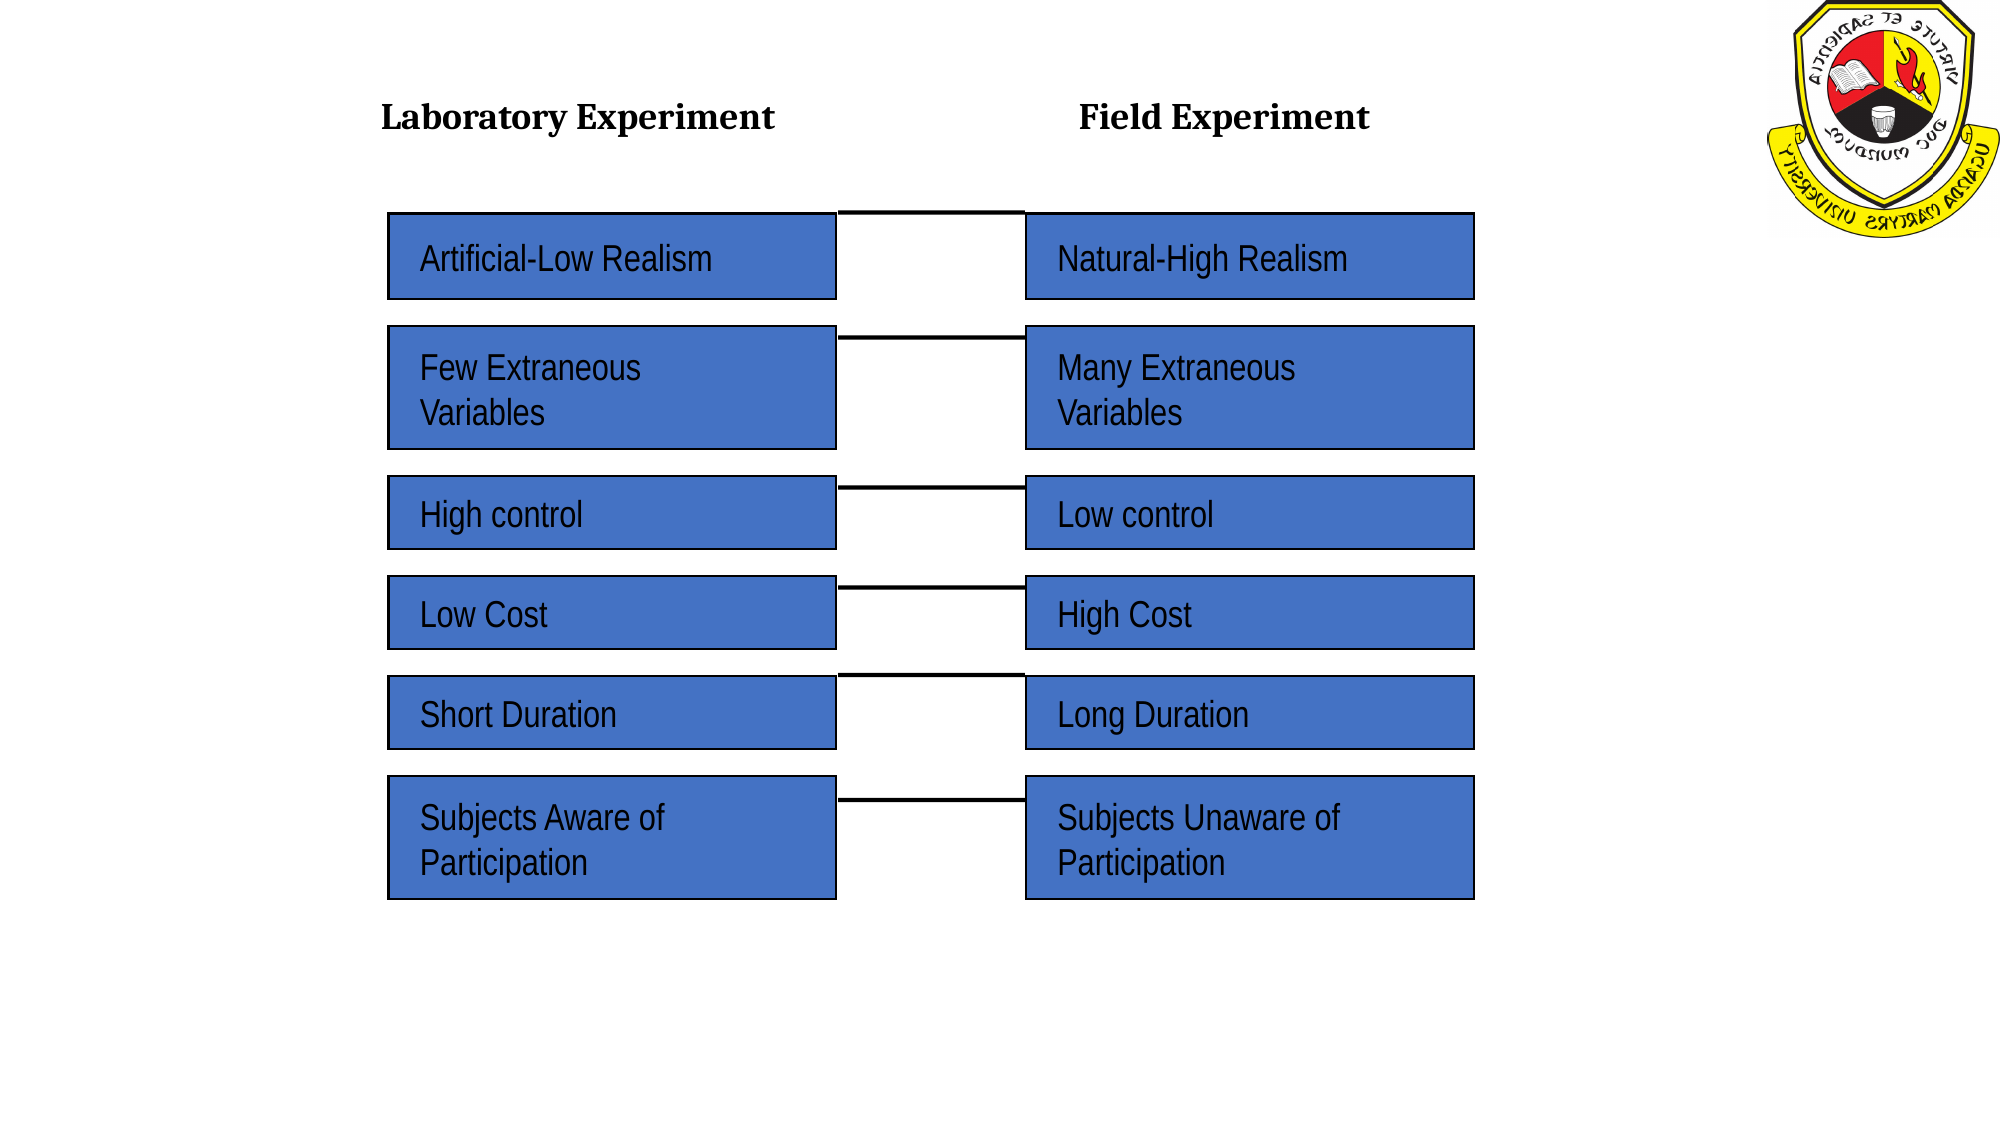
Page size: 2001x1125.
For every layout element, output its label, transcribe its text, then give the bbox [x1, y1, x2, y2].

text_box Short Duration [404, 684, 821, 741]
text_box [388, 676, 837, 749]
text_box High control [404, 484, 821, 541]
text_box [388, 326, 837, 449]
picture [1767, 0, 2000, 238]
text_box [1026, 326, 1474, 449]
text_box Low control [1042, 484, 1458, 541]
text_box [1026, 676, 1474, 749]
text_box Subjects Unaware of Participation [1042, 784, 1458, 891]
text_box [388, 213, 837, 299]
text_box [388, 476, 837, 549]
text_box High Cost [1042, 584, 1458, 641]
text_box [388, 776, 837, 899]
text_box [1026, 213, 1474, 299]
text_box Long Duration [1042, 684, 1458, 741]
text_box [388, 576, 837, 649]
text_box [1026, 576, 1474, 649]
text_box Many Extraneous Variables [1042, 334, 1458, 441]
text_box Few Extraneous Variables [404, 334, 821, 441]
text_box Natural-High Realism [1042, 222, 1458, 291]
text_box Subjects Aware of Participation [404, 784, 821, 891]
text_box Field Experiment [1063, 84, 1386, 145]
text_box [1026, 776, 1474, 899]
text_box Low Cost [404, 584, 821, 641]
text_box Laboratory Experiment [365, 84, 791, 145]
text_box [1026, 476, 1474, 549]
text_box Artificial-Low Realism [404, 222, 821, 291]
